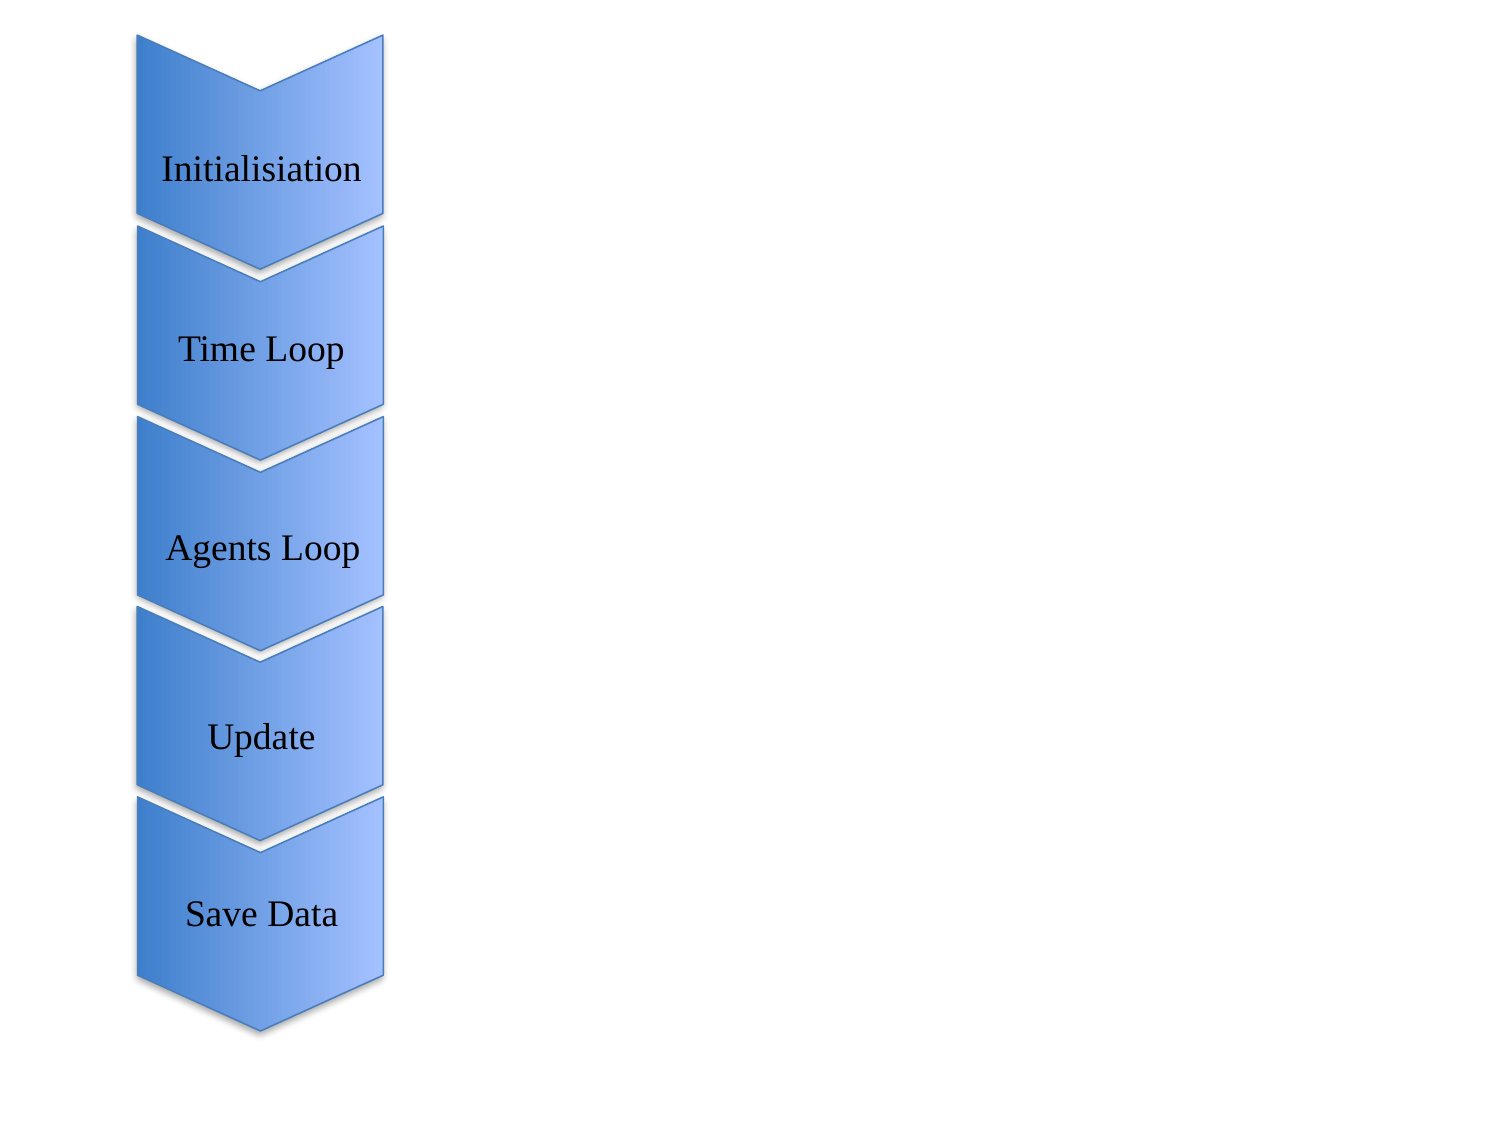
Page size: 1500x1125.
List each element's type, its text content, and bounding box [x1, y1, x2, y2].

text_box Time Loop [137, 316, 386, 377]
text_box Save Data [137, 881, 387, 942]
text_box Update [137, 704, 386, 765]
text_box [136, 415, 385, 652]
text_box Initialisiation [137, 136, 387, 197]
text_box [136, 34, 384, 270]
text_box [136, 225, 385, 461]
text_box [136, 796, 385, 1032]
text_box Agents Loop [138, 515, 388, 576]
text_box [136, 605, 384, 842]
